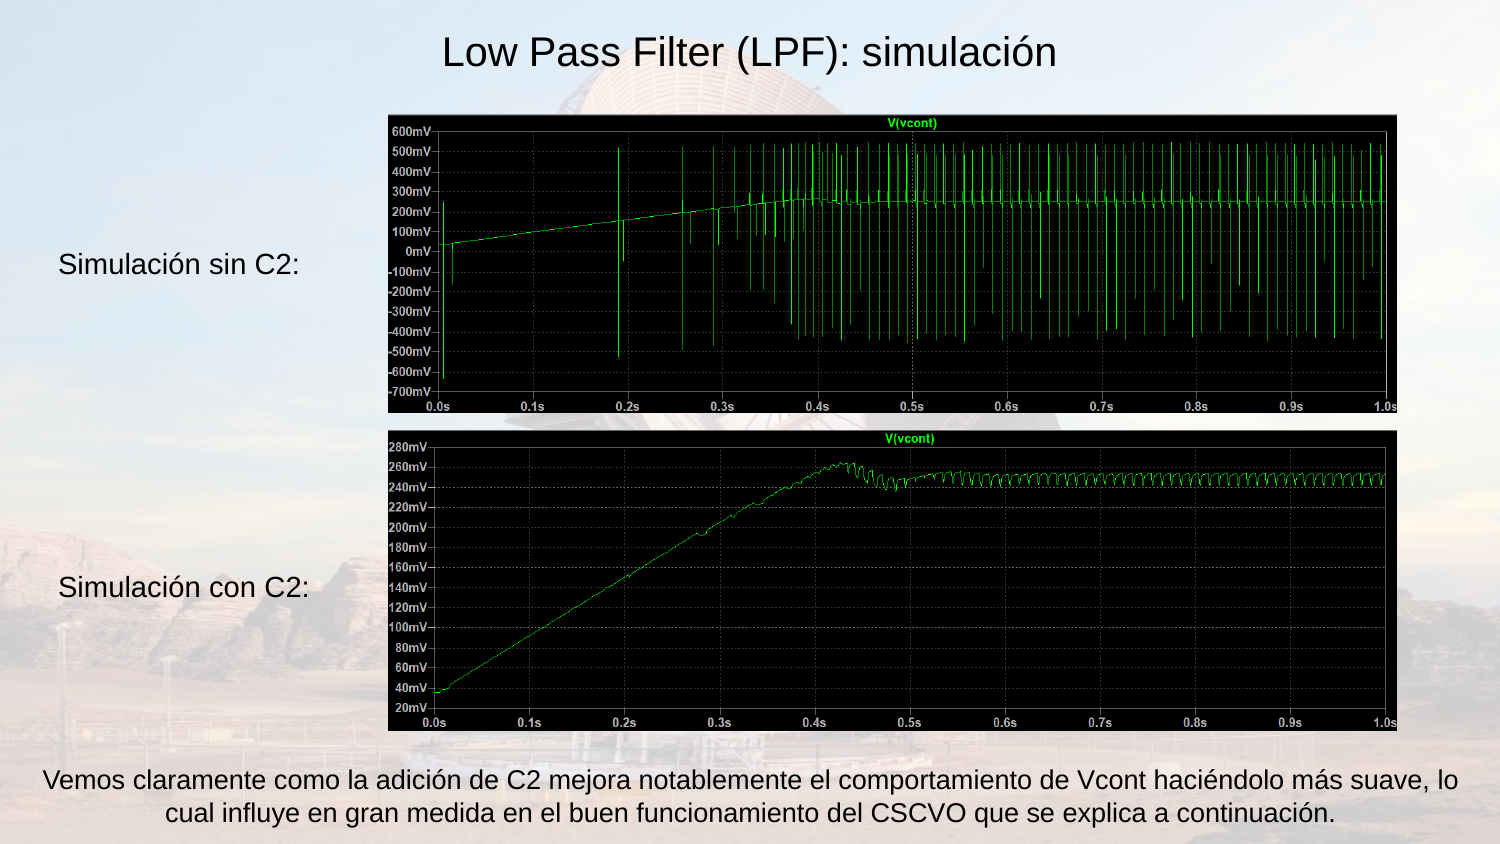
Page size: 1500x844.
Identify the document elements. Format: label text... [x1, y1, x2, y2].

picture [388, 113, 1397, 414]
text_box Vemos claramente como la adición de C2 mejora notablemente el comportamiento de Vcont haciéndolo más suave, lo cual influye en gran medida en el buen funcionamiento del CSCVO que se explica a continuación. [24, 747, 1475, 843]
title Low Pass Filter (LPF): simulación [180, 9, 1320, 90]
text_box Simulación sin C2: [43, 230, 333, 296]
text_box Simulación con C2: [43, 553, 333, 619]
picture [388, 430, 1397, 731]
